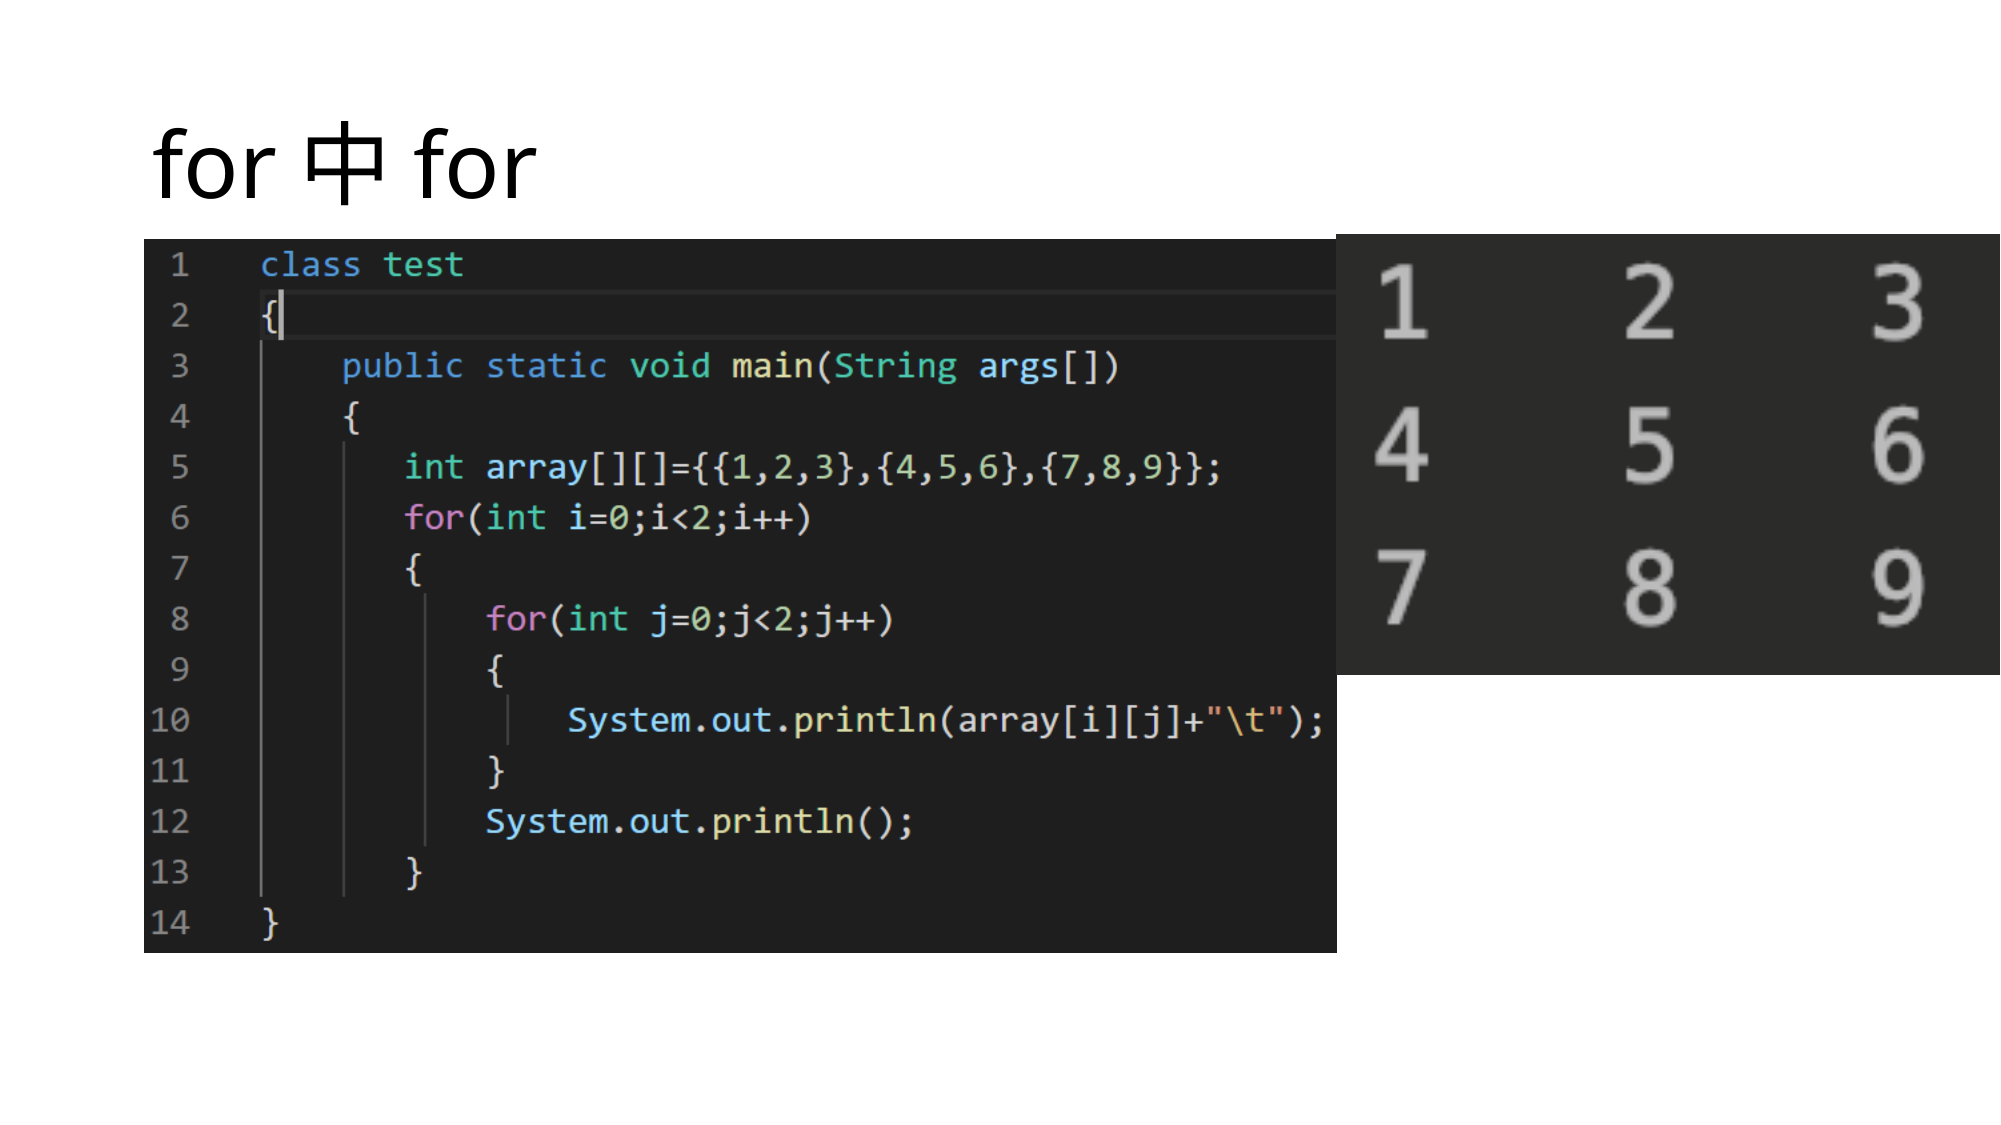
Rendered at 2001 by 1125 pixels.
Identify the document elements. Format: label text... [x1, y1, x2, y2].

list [144, 239, 1337, 954]
picture [1336, 234, 2000, 675]
title for中for [137, 59, 1863, 278]
